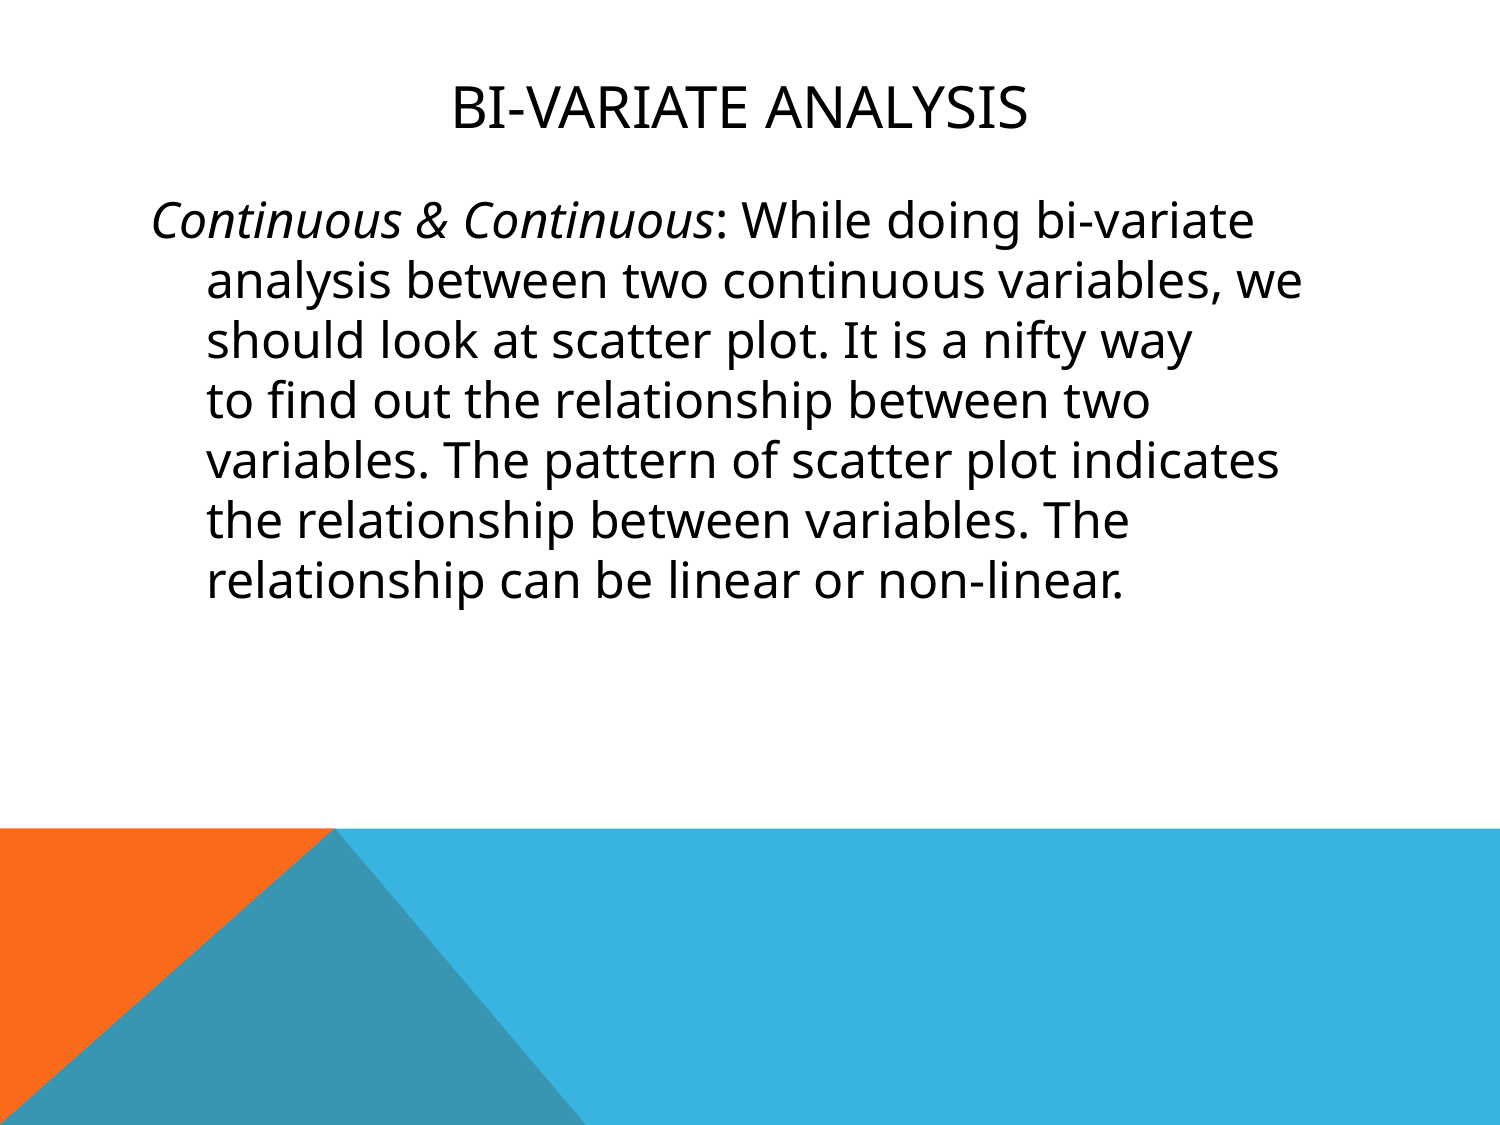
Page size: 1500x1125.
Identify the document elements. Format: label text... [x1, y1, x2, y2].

list Continuous & Continuous: While doing bi-variate analysis between two continuous variables, we should look at scatter plot. It is a nifty way to find out the relationship between two variables. The pattern of scatter plot indicates the relationship between variables. The relationship can be linear or non-linear. [135, 180, 1369, 768]
title BI-Variate analysis [135, 60, 1369, 150]
